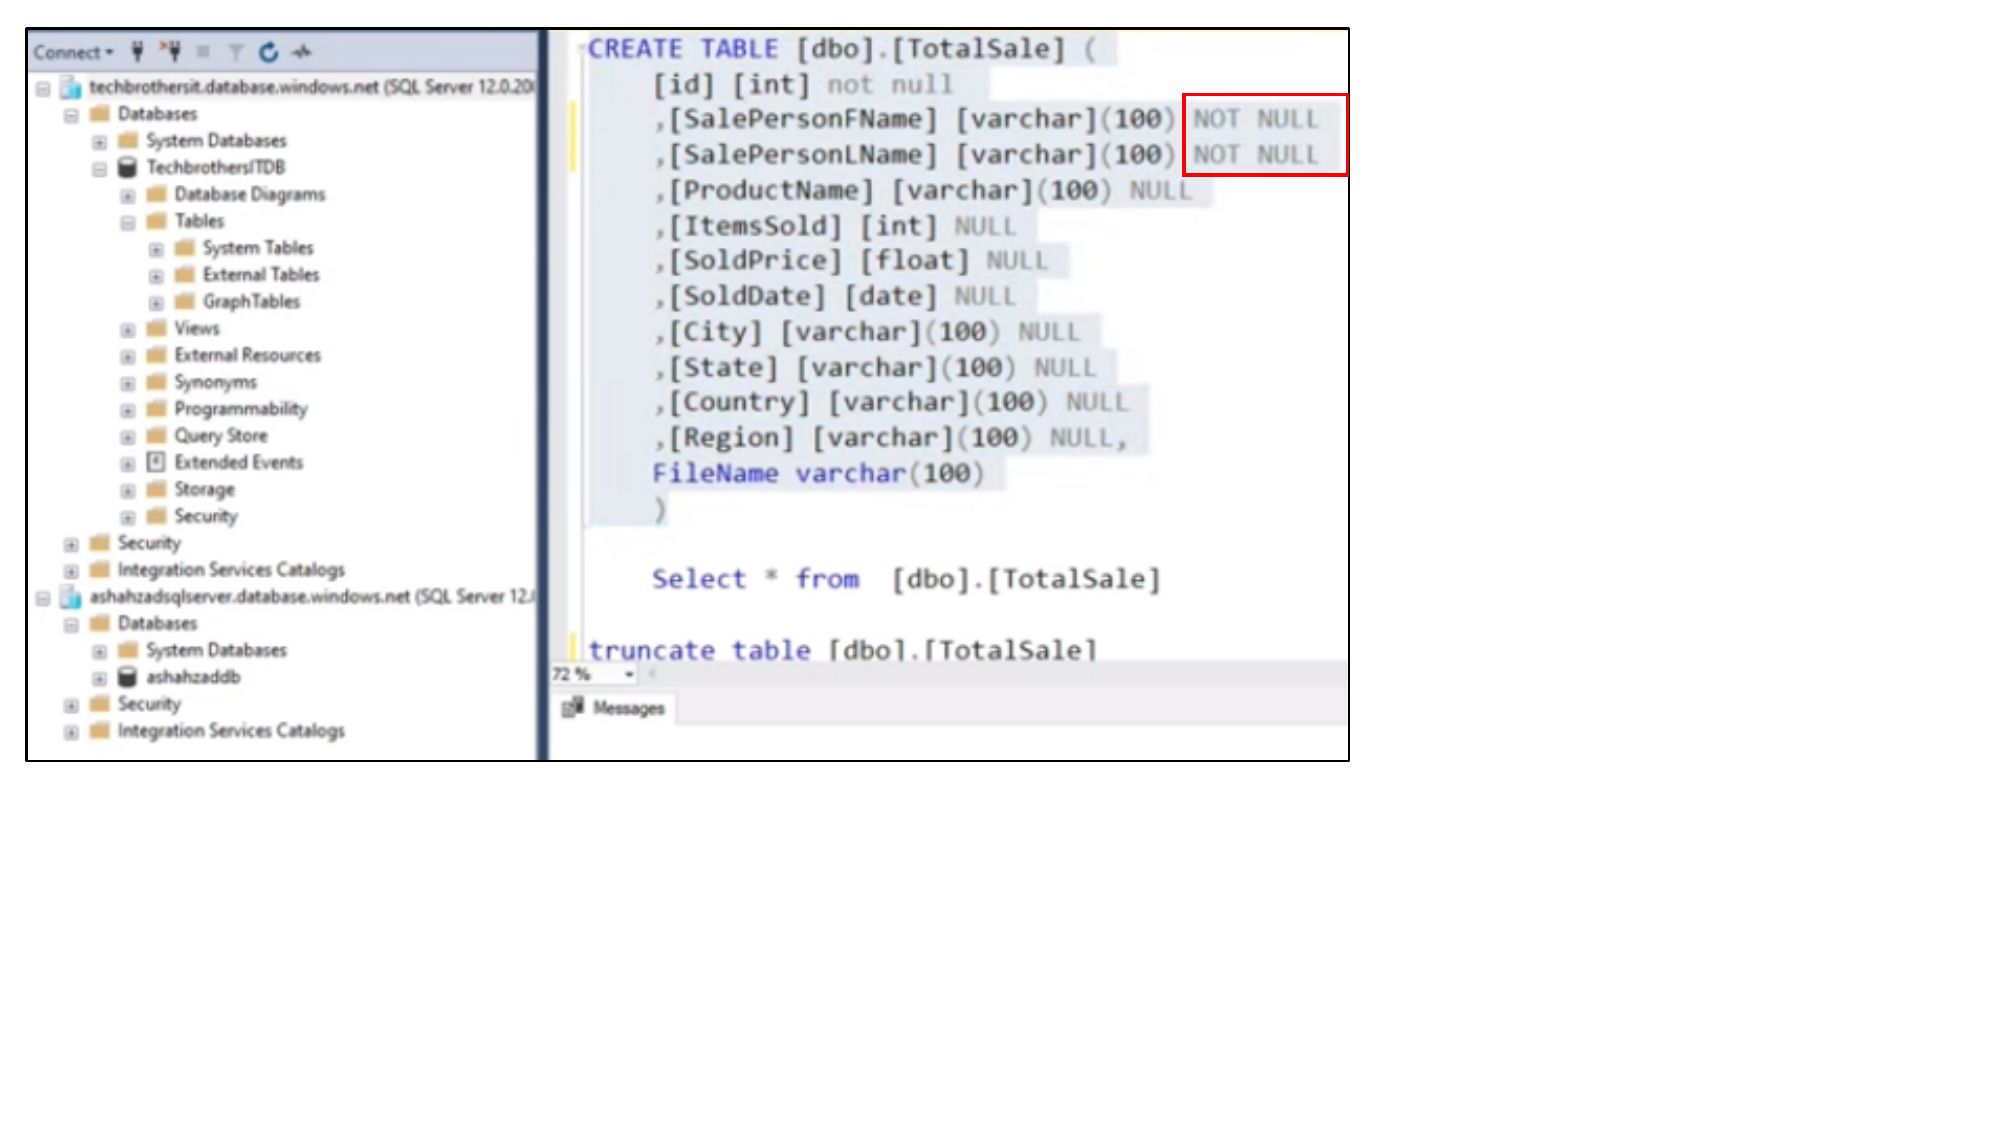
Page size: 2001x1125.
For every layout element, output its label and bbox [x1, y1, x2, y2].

picture [27, 29, 1348, 760]
